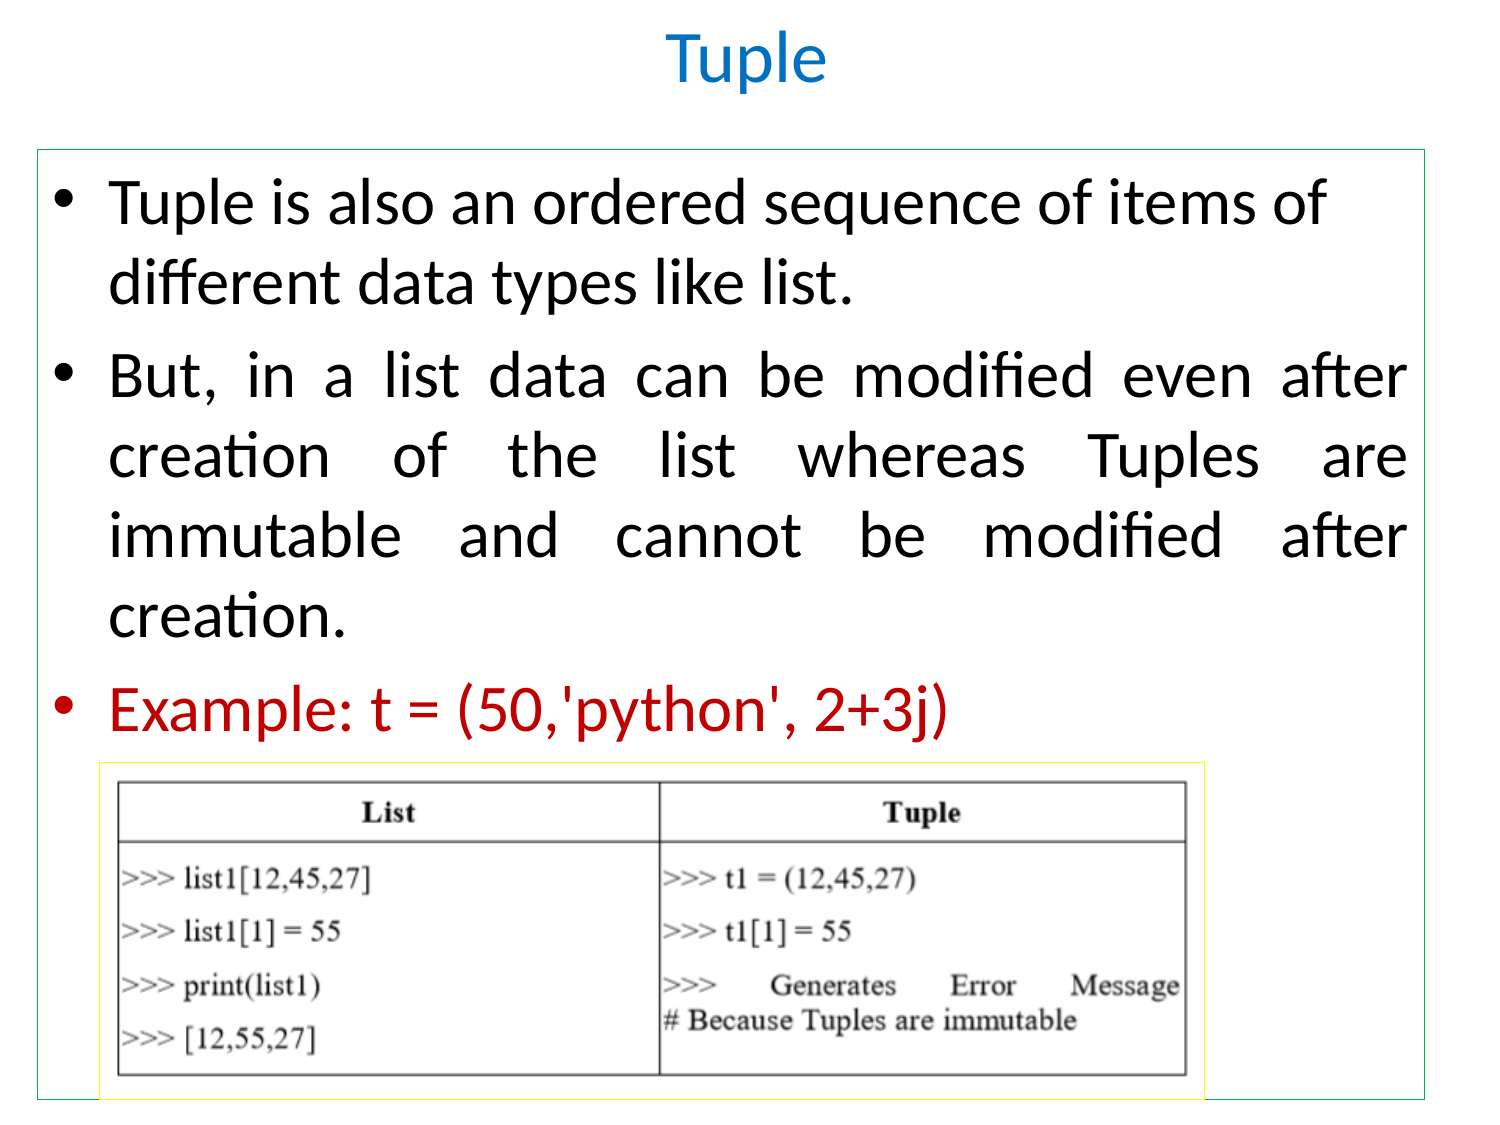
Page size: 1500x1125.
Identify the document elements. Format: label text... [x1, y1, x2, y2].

title Tuple [80, 0, 1431, 105]
picture [99, 762, 1205, 1101]
list Tuple is also an ordered sequence of items of different data types like list. But, in a list data can be modified even after creation of the list whereas Tuples are immutable and cannot be modified after creation. Example: t = (50,'python', 2+3j) [37, 149, 1425, 1100]
